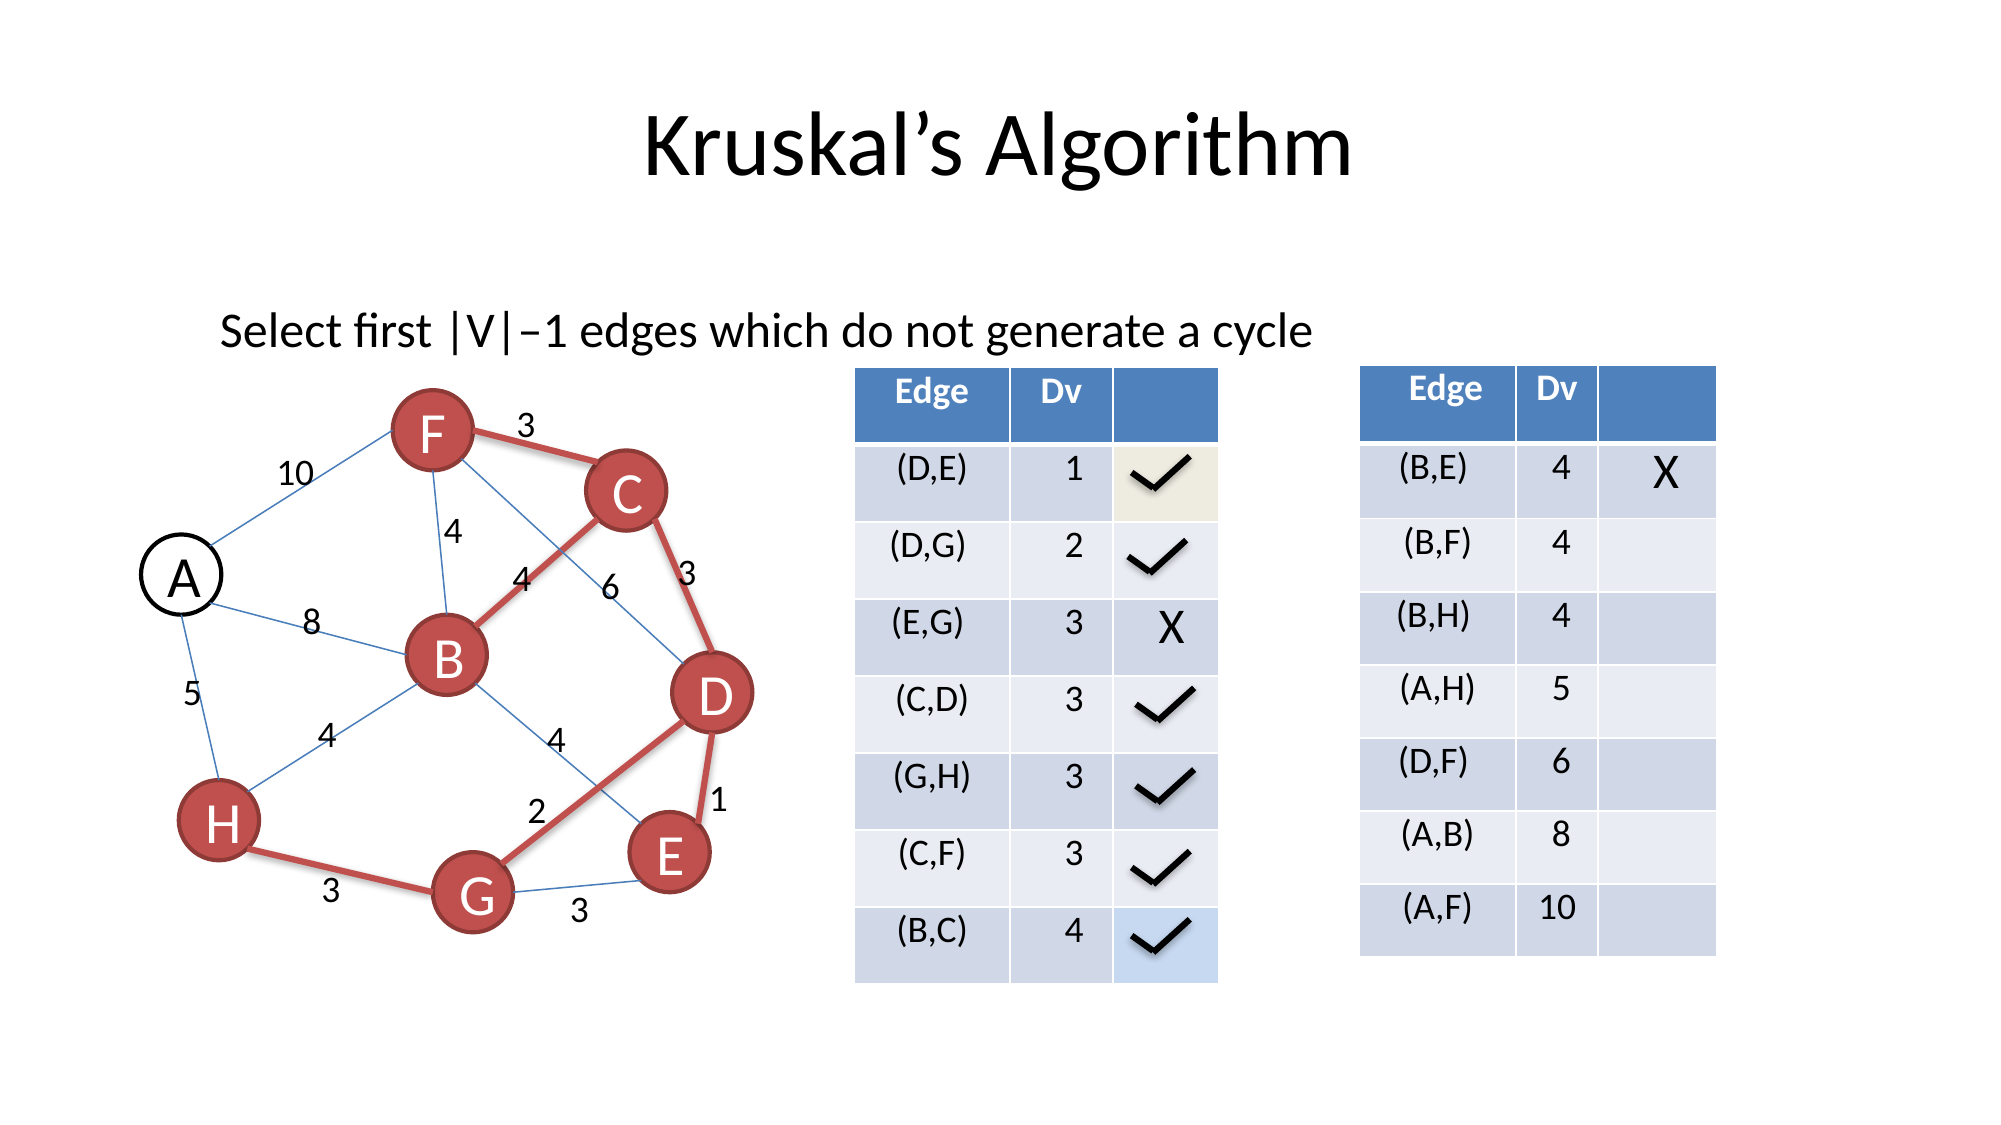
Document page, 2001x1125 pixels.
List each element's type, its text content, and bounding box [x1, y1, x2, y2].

title Kruskal’s Algorithm [99, 45, 1900, 233]
table_cell 5 [1517, 666, 1597, 737]
table_cell 3 [1011, 600, 1112, 675]
table_cell (D,G) [855, 523, 1009, 598]
table_cell (A,H) [1360, 666, 1515, 737]
table_cell 3 [1011, 754, 1112, 829]
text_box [1131, 918, 1191, 953]
table_cell (B,H) [1360, 593, 1515, 664]
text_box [140, 389, 753, 933]
table_cell X [1114, 600, 1218, 675]
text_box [1135, 687, 1195, 722]
table_cell 1 [1011, 447, 1112, 521]
table_cell 3 [1011, 831, 1112, 906]
table_cell (D,E) [855, 447, 1009, 521]
table_cell (C,D) [855, 677, 1009, 752]
table_cell [1114, 523, 1218, 598]
table_cell 4 [1517, 593, 1597, 664]
table_cell [1114, 908, 1218, 983]
table_cell 8 [1517, 812, 1597, 883]
table_cell (A,B) [1360, 812, 1515, 883]
table_cell 2 [1011, 523, 1112, 598]
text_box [1127, 539, 1187, 574]
table_header Edge [855, 368, 1009, 442]
table_cell [1599, 593, 1716, 664]
table_cell [1114, 831, 1218, 906]
table_header Dv [1517, 366, 1597, 441]
table_cell X [1599, 446, 1716, 518]
table_cell 4 [1011, 908, 1112, 983]
table_cell (B,C) [855, 908, 1009, 983]
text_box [1131, 455, 1191, 490]
table_cell 10 [1517, 885, 1597, 956]
table_header Dv [1011, 368, 1112, 442]
table_cell 3 [1011, 677, 1112, 752]
table_cell (B,E) [1360, 446, 1515, 518]
table_header [1599, 366, 1716, 441]
table_cell [1114, 754, 1218, 829]
table_cell (C,F) [855, 831, 1009, 906]
table_cell [1599, 812, 1716, 883]
table_cell (E,G) [855, 600, 1009, 675]
table_cell [1599, 666, 1716, 737]
table_cell [1114, 677, 1218, 752]
table_cell [1599, 519, 1716, 591]
table_cell [1114, 447, 1218, 521]
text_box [1135, 769, 1195, 803]
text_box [1131, 850, 1191, 885]
table_cell 4 [1517, 519, 1597, 591]
table_cell (B,F) [1360, 519, 1515, 591]
table_cell [1599, 885, 1716, 956]
table_cell [1599, 739, 1716, 810]
table_header Edge [1360, 366, 1515, 441]
table_cell (D,F) [1360, 739, 1515, 810]
list Select first |V|–1 edges which do not generate a cycle [204, 289, 1930, 1122]
table_cell 6 [1517, 739, 1597, 810]
table_cell 4 [1517, 446, 1597, 518]
table_header [1114, 368, 1218, 442]
table_cell (G,H) [855, 754, 1009, 829]
table_cell (A,F) [1360, 885, 1515, 956]
